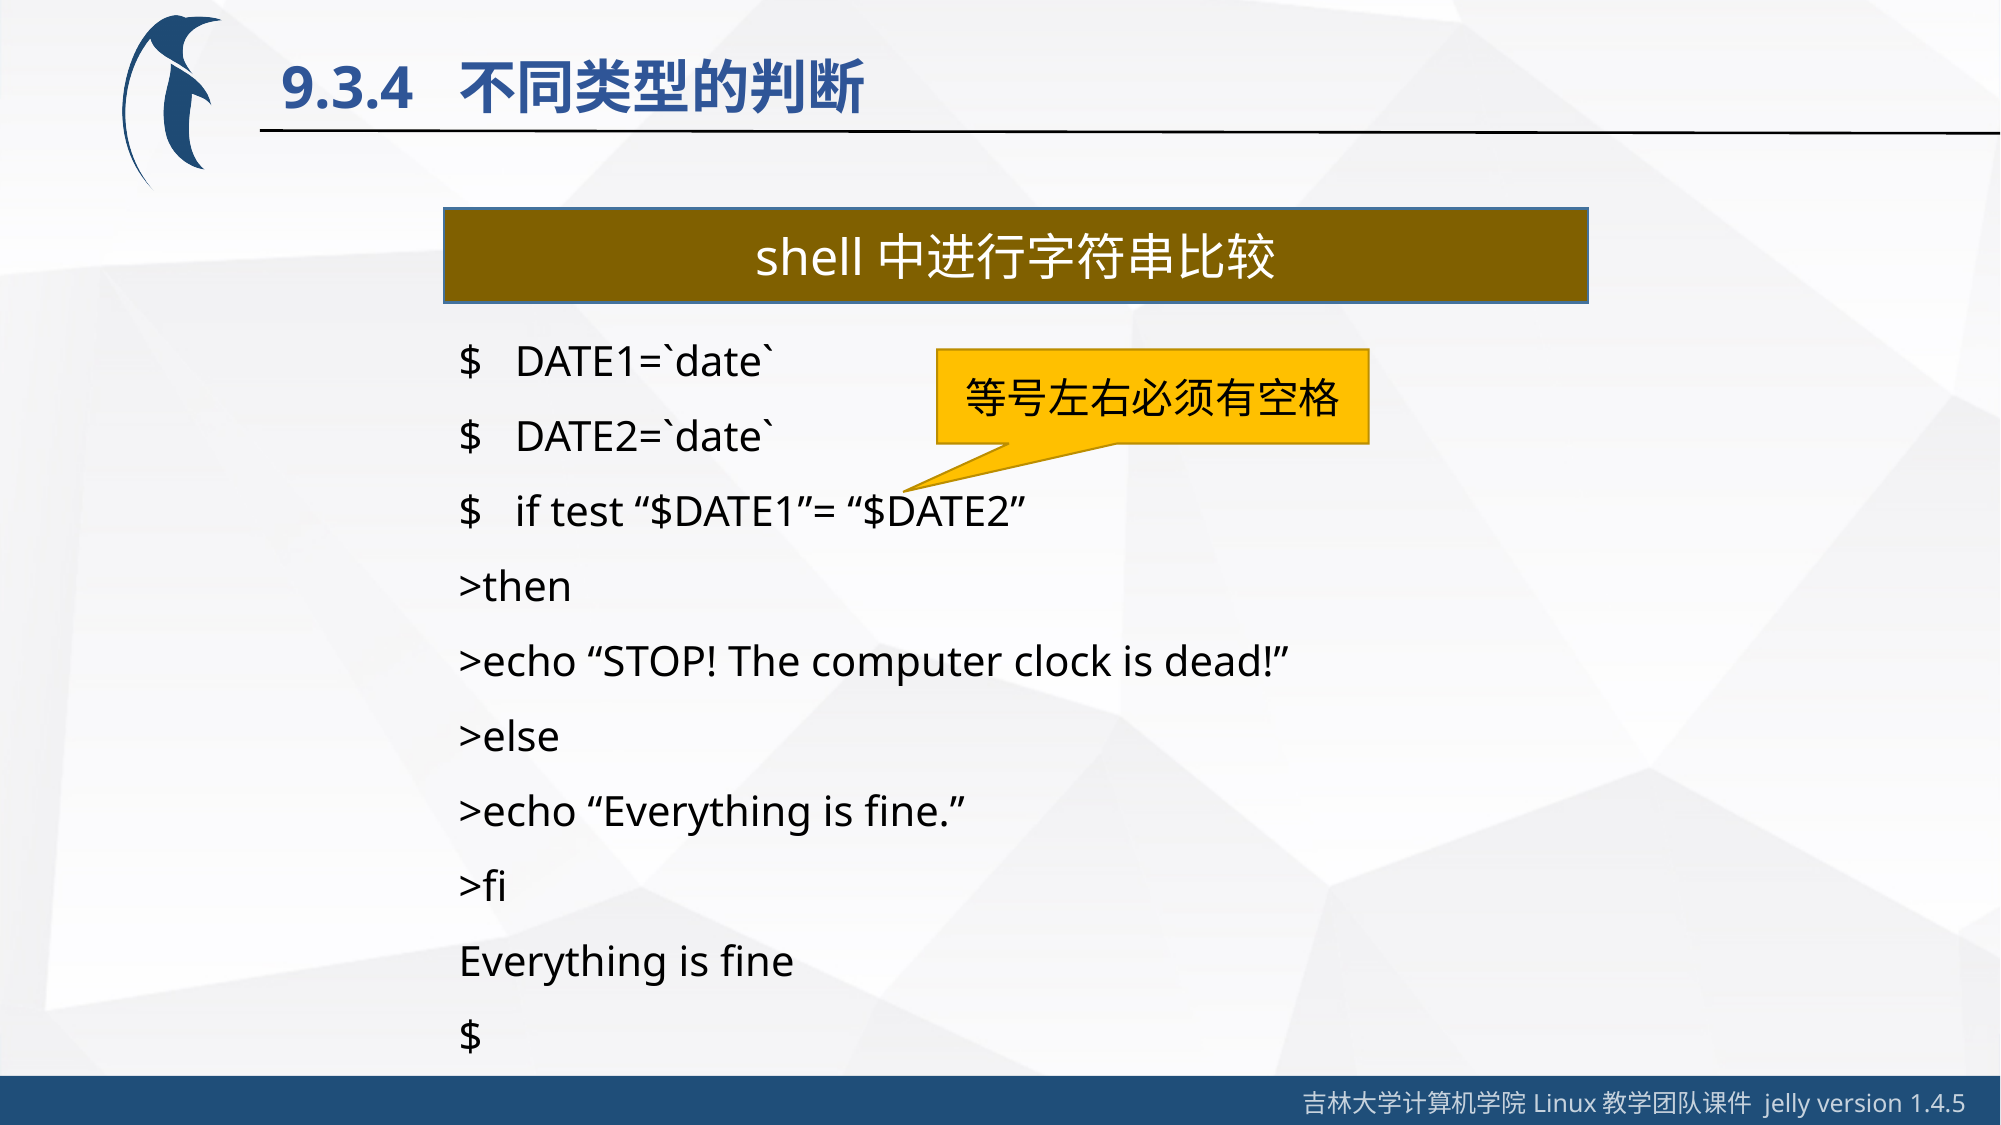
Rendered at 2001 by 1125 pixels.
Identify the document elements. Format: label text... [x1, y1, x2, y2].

text_box DATE1=`date` DATE2=`date` if test “$DATE1”= “$DATE2” >then >echo “STOP! The computer clock is dead!” >else >echo “Everything is fine.” >fi Everything is fine [443, 301, 1679, 1068]
text_box shell中进行字符串比较 [443, 207, 1589, 304]
picture [0, 0, 2001, 1075]
text_box 等号左右必须有空格 [902, 348, 1370, 493]
text_box 9.3.4 不同类型的判断 [266, 42, 1099, 128]
